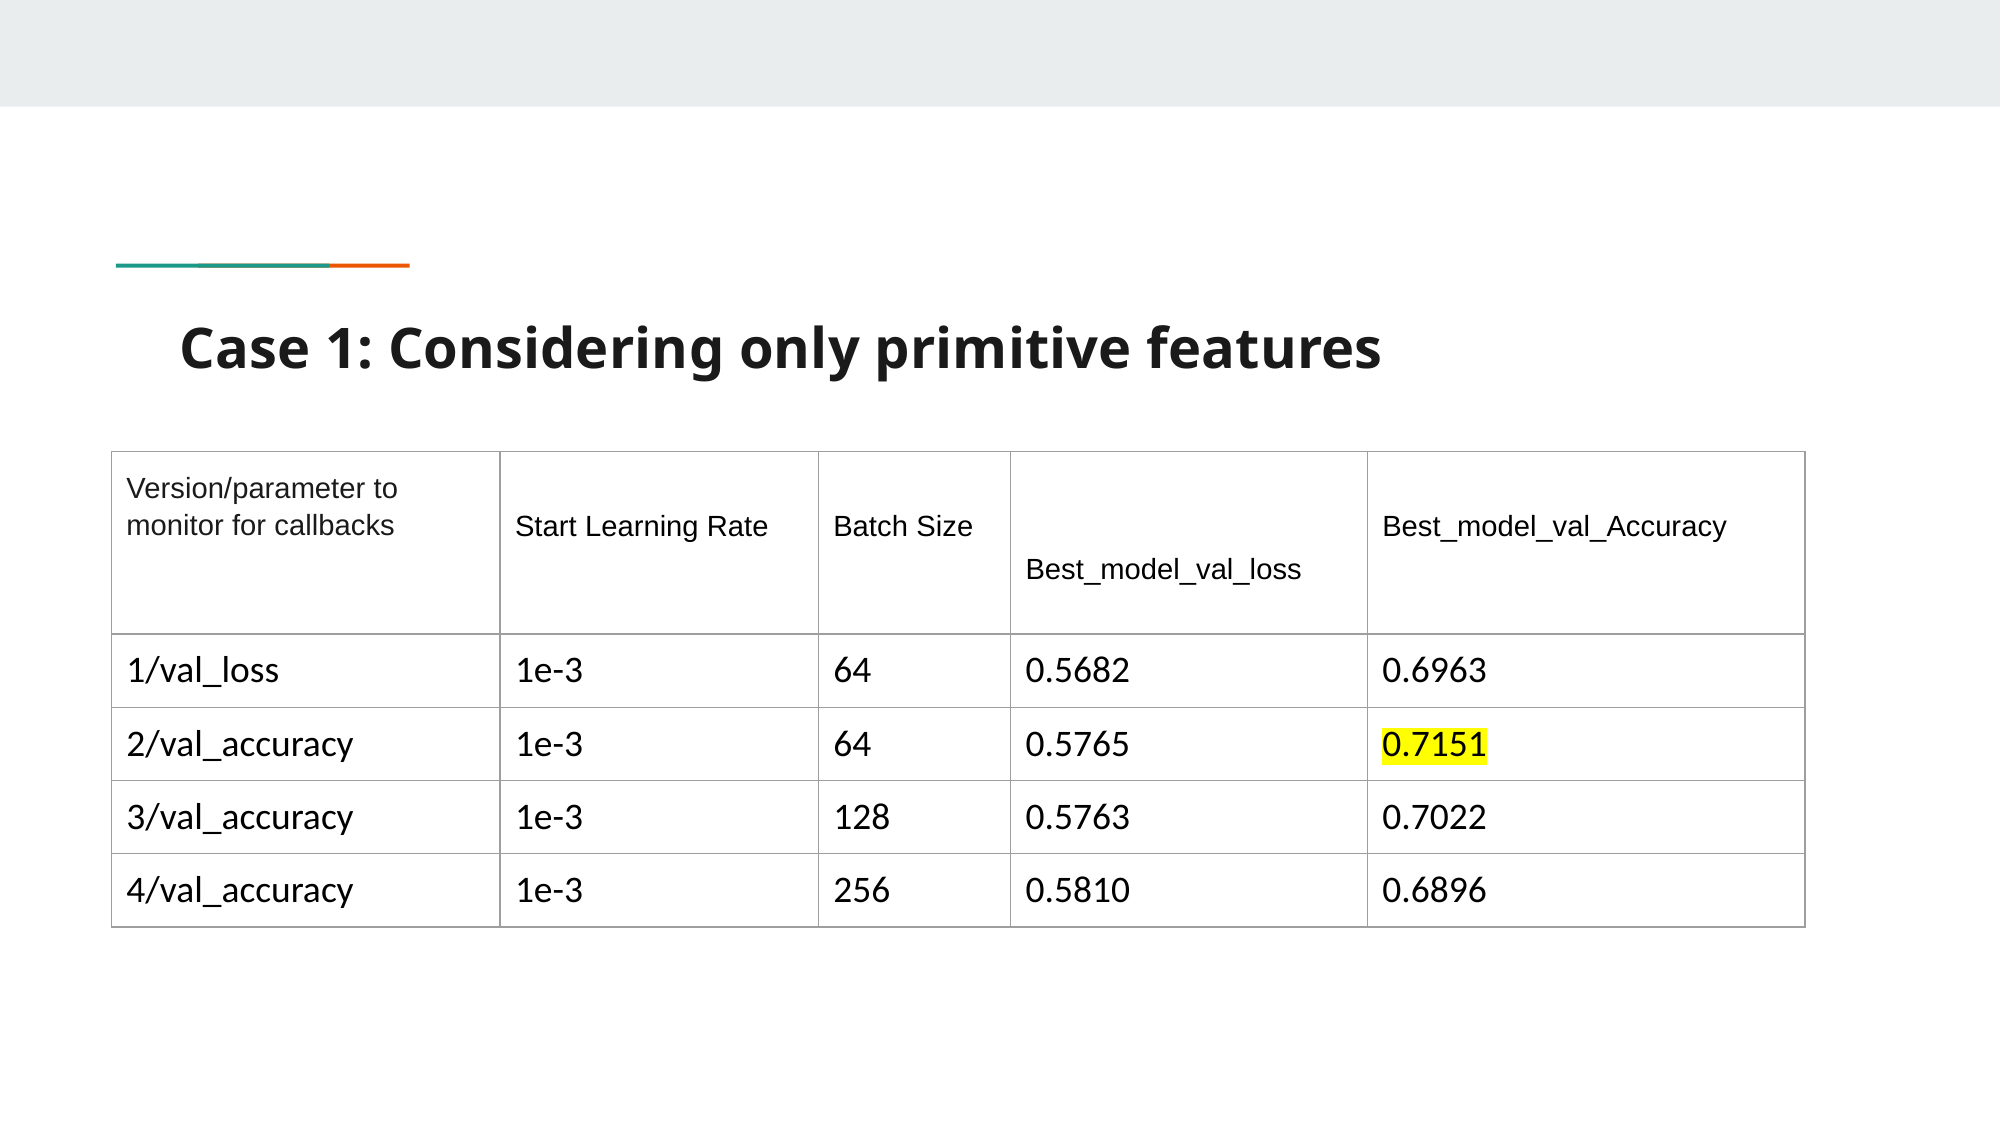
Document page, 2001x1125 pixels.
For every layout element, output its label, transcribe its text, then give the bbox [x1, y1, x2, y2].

table_cell 0.6963 [1368, 635, 1804, 707]
table_cell 1e-3 [501, 635, 818, 707]
table_cell 4/val_accuracy [112, 854, 499, 926]
table_cell 128 [819, 781, 1010, 853]
table_cell 0.6896 [1368, 854, 1804, 926]
table_cell 1e-3 [501, 708, 818, 780]
table_cell 2/val_accuracy [112, 708, 499, 780]
table_cell 0.5810 [1011, 854, 1367, 926]
table_cell 0.5682 [1011, 635, 1367, 707]
table_cell 3/val_accuracy [112, 781, 499, 853]
table_cell 0.7022 [1368, 781, 1804, 853]
table_cell 1/val_loss [112, 635, 499, 707]
table_cell 1e-3 [501, 781, 818, 853]
table_header Best_model_val_loss Best_model_val_loss [1011, 452, 1367, 633]
table_cell 1e-3 [501, 854, 818, 926]
title Case 1: Considering only primitive features [159, 288, 1842, 406]
table_header Best_model_val_Accuracy Best_model_val_Accuracy [1368, 452, 1804, 633]
table_cell 0.5763 [1011, 781, 1367, 853]
table_cell 0.5765 [1011, 708, 1367, 780]
table_cell 256 [819, 854, 1010, 926]
table_cell 64 [819, 708, 1010, 780]
table_header Version/parameter to monitor for callbacks [112, 452, 499, 633]
table_header Batch size Batch Size [819, 452, 1010, 633]
table_cell 64 [819, 635, 1010, 707]
table_cell 0.7151 [1368, 708, 1804, 780]
table_header Start learning rate Start Learning Rate [501, 452, 818, 633]
